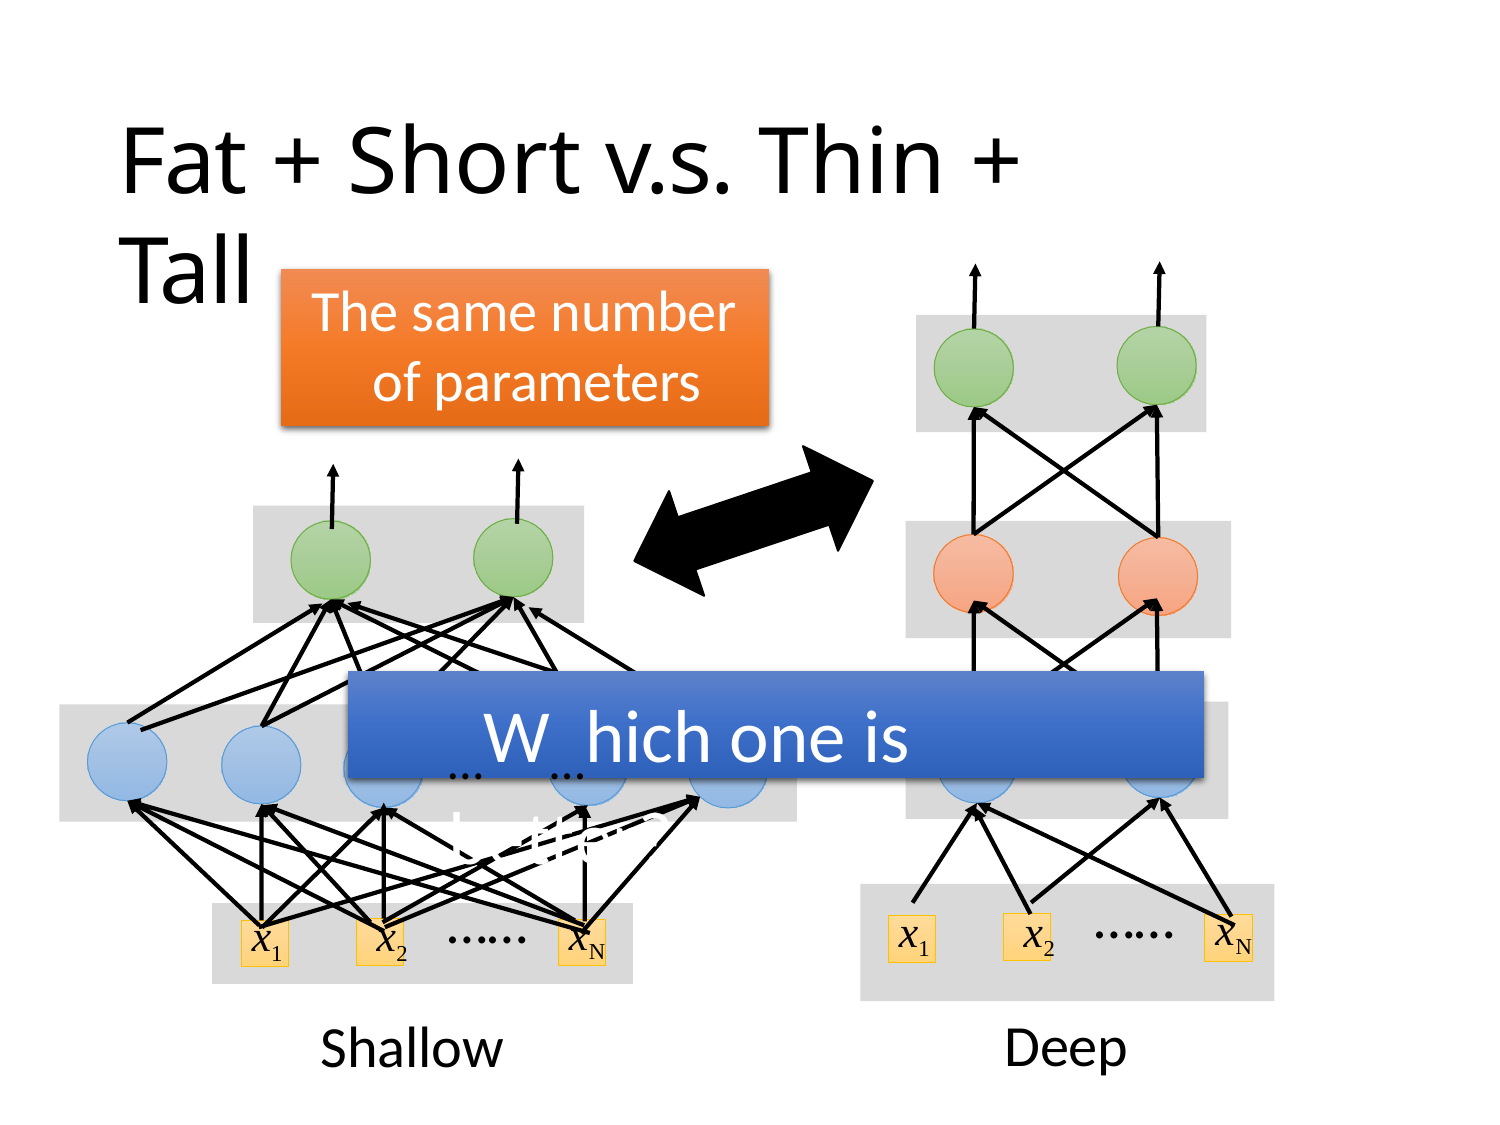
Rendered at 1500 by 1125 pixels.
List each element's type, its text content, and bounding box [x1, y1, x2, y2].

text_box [59, 261, 1236, 985]
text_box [86, 458, 1214, 936]
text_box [266, 252, 799, 465]
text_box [1240, 913, 1254, 962]
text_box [557, 943, 607, 967]
text_box Deep [1002, 1009, 1132, 1078]
title Fat + Short v.s. Thin + Tall [116, 100, 1041, 259]
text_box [860, 314, 1275, 1002]
text_box Shallow [318, 1006, 507, 1079]
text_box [632, 444, 875, 597]
